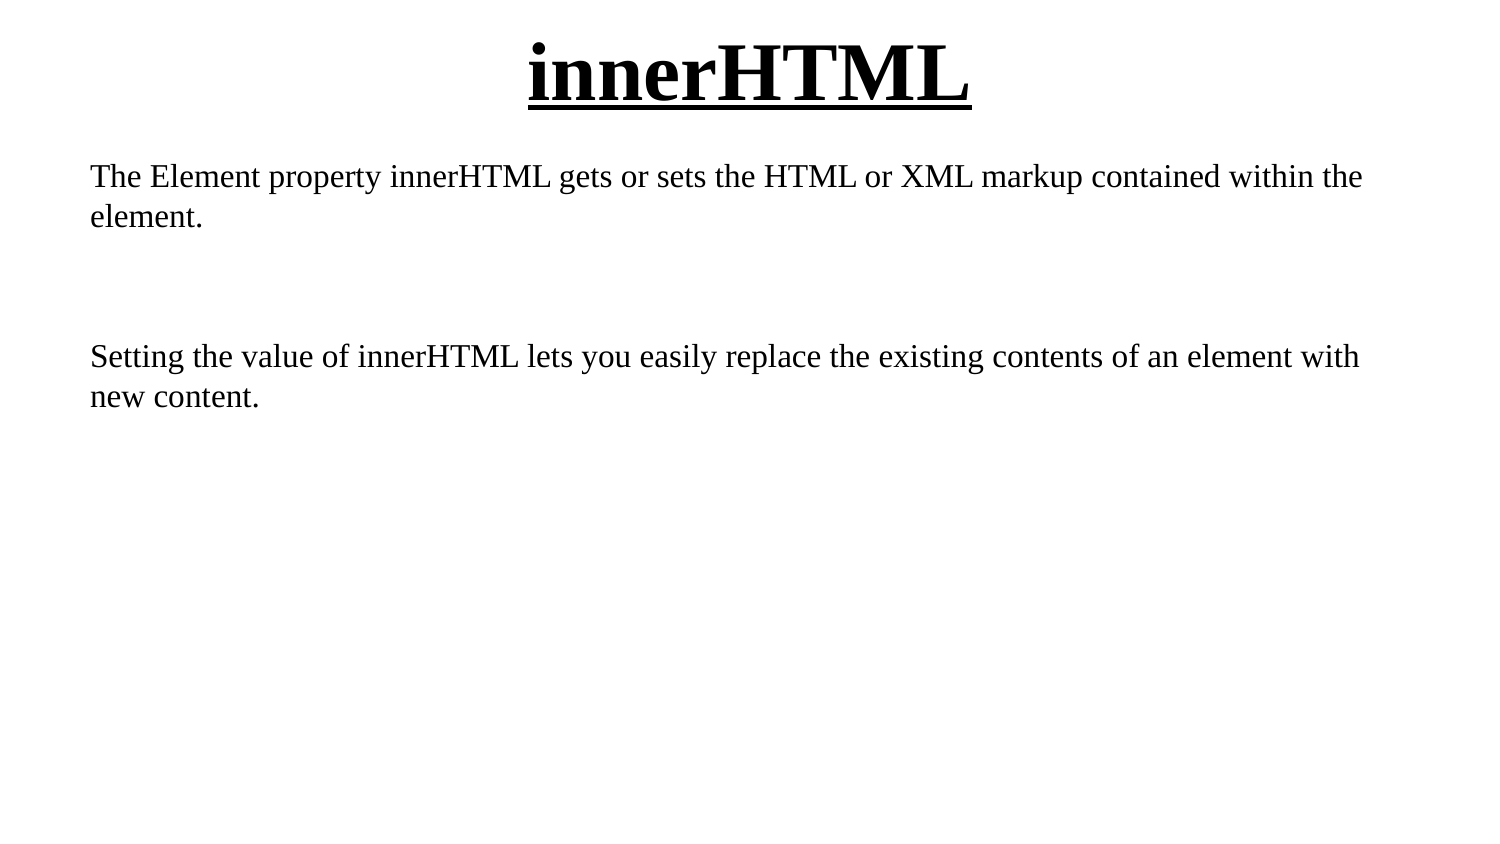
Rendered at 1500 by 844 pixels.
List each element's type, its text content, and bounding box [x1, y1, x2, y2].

title innerHTML [75, 0, 1425, 138]
list The Element property innerHTML gets or sets the HTML or XML markup contained within the element. Setting the value of innerHTML lets you easily replace the existing contents of an element with new content. [75, 146, 1425, 760]
